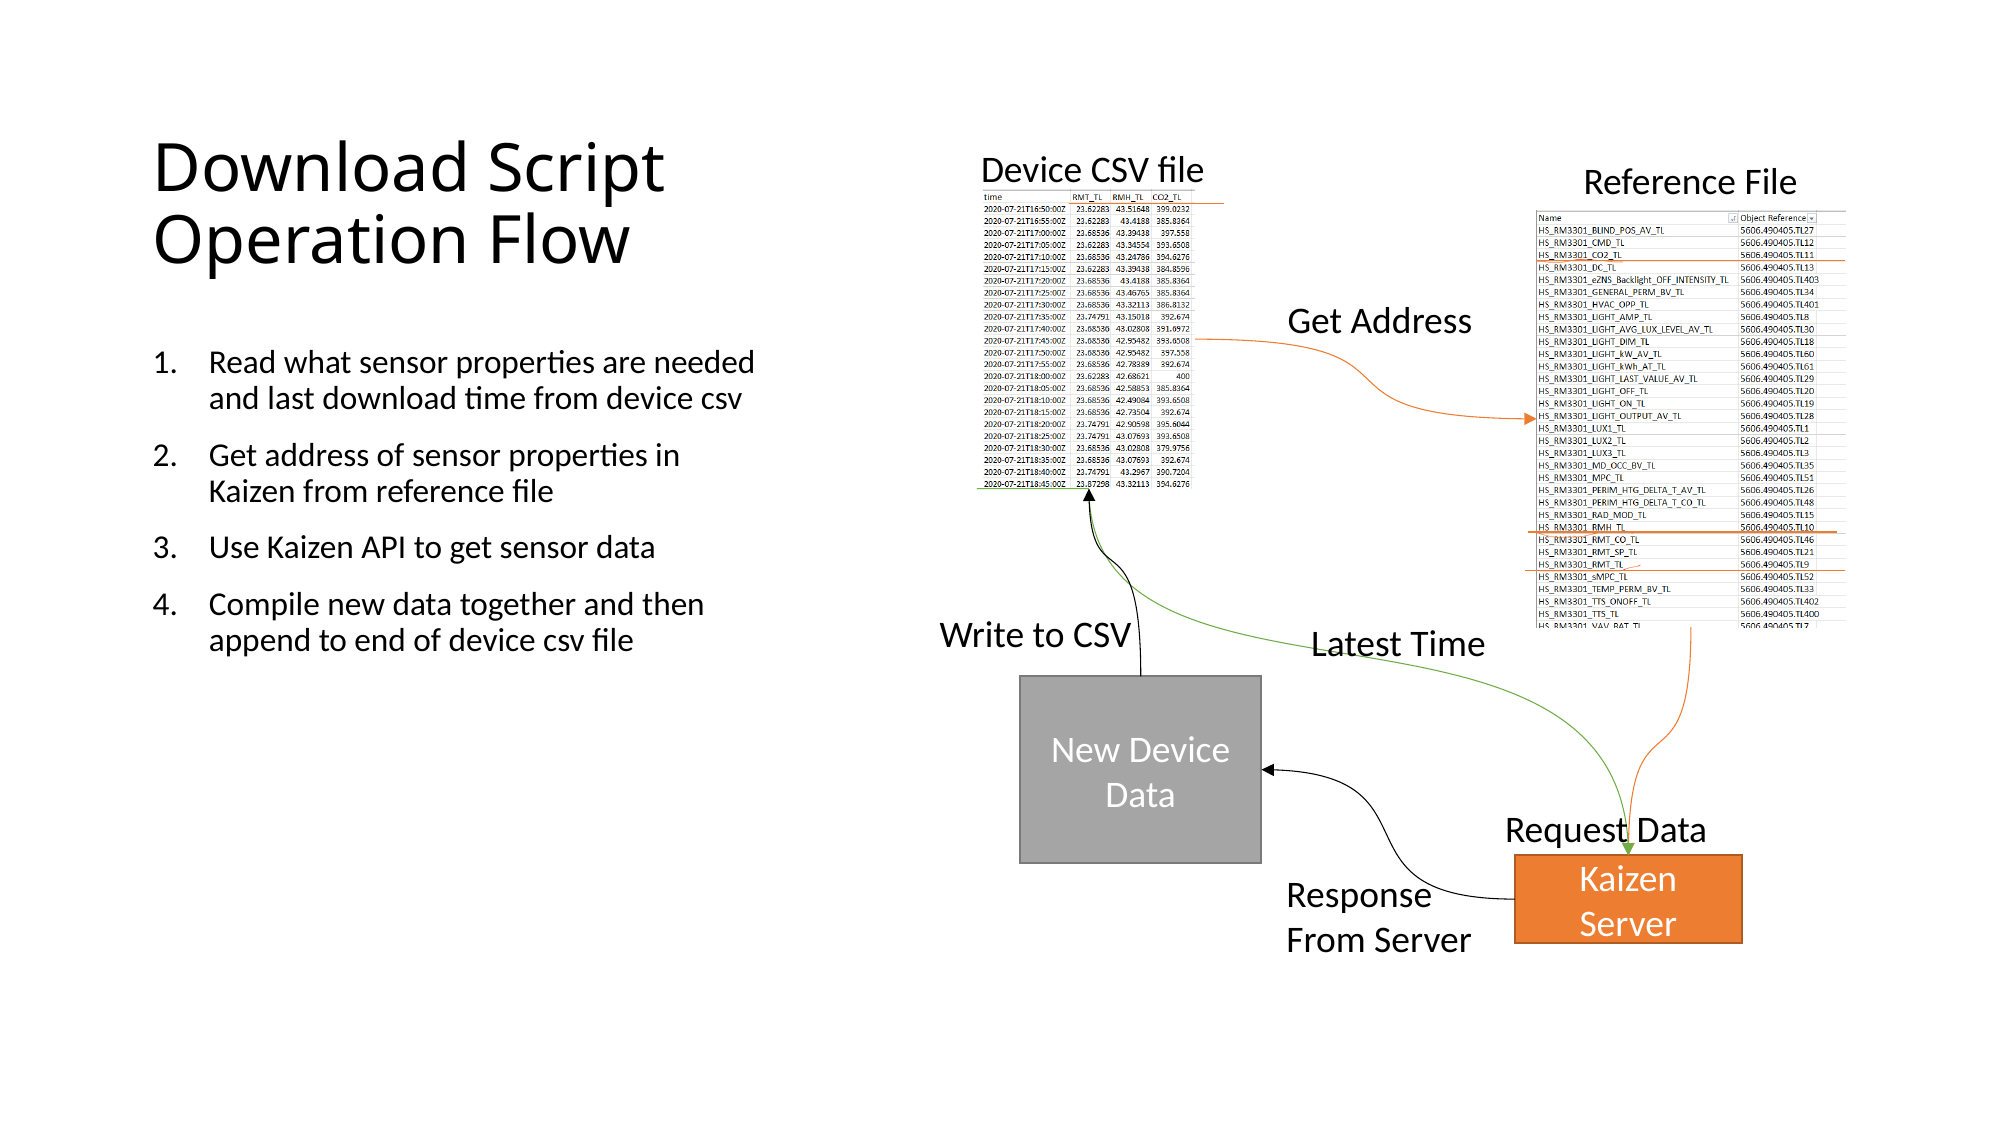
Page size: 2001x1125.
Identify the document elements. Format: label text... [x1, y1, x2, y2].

text_box Get Address [1272, 288, 1488, 339]
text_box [1261, 769, 1515, 900]
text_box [1020, 556, 1209, 609]
text_box Request Data [1543, 797, 1723, 858]
text_box Reference File [1568, 149, 1813, 210]
text_box New Device Data [1019, 675, 1175, 864]
list Read what sensor properties are needed and last download time from device csv Get address of sensor properties in Kaizen from reference file Use Kaizen API to get sensor data Compile new data together and then append to end of device csv file [137, 337, 783, 963]
title Download Script Operation Flow [137, 75, 783, 337]
text_box Write to CSV [924, 602, 1147, 663]
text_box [1525, 210, 1846, 628]
picture [982, 189, 1195, 489]
text_box Kaizen Server [1543, 854, 1743, 944]
text_box Response From Server [1271, 862, 1606, 968]
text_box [1545, 710, 1774, 773]
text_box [1175, 402, 1543, 942]
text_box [1195, 339, 1537, 402]
text_box Device CSV file [966, 138, 1220, 198]
